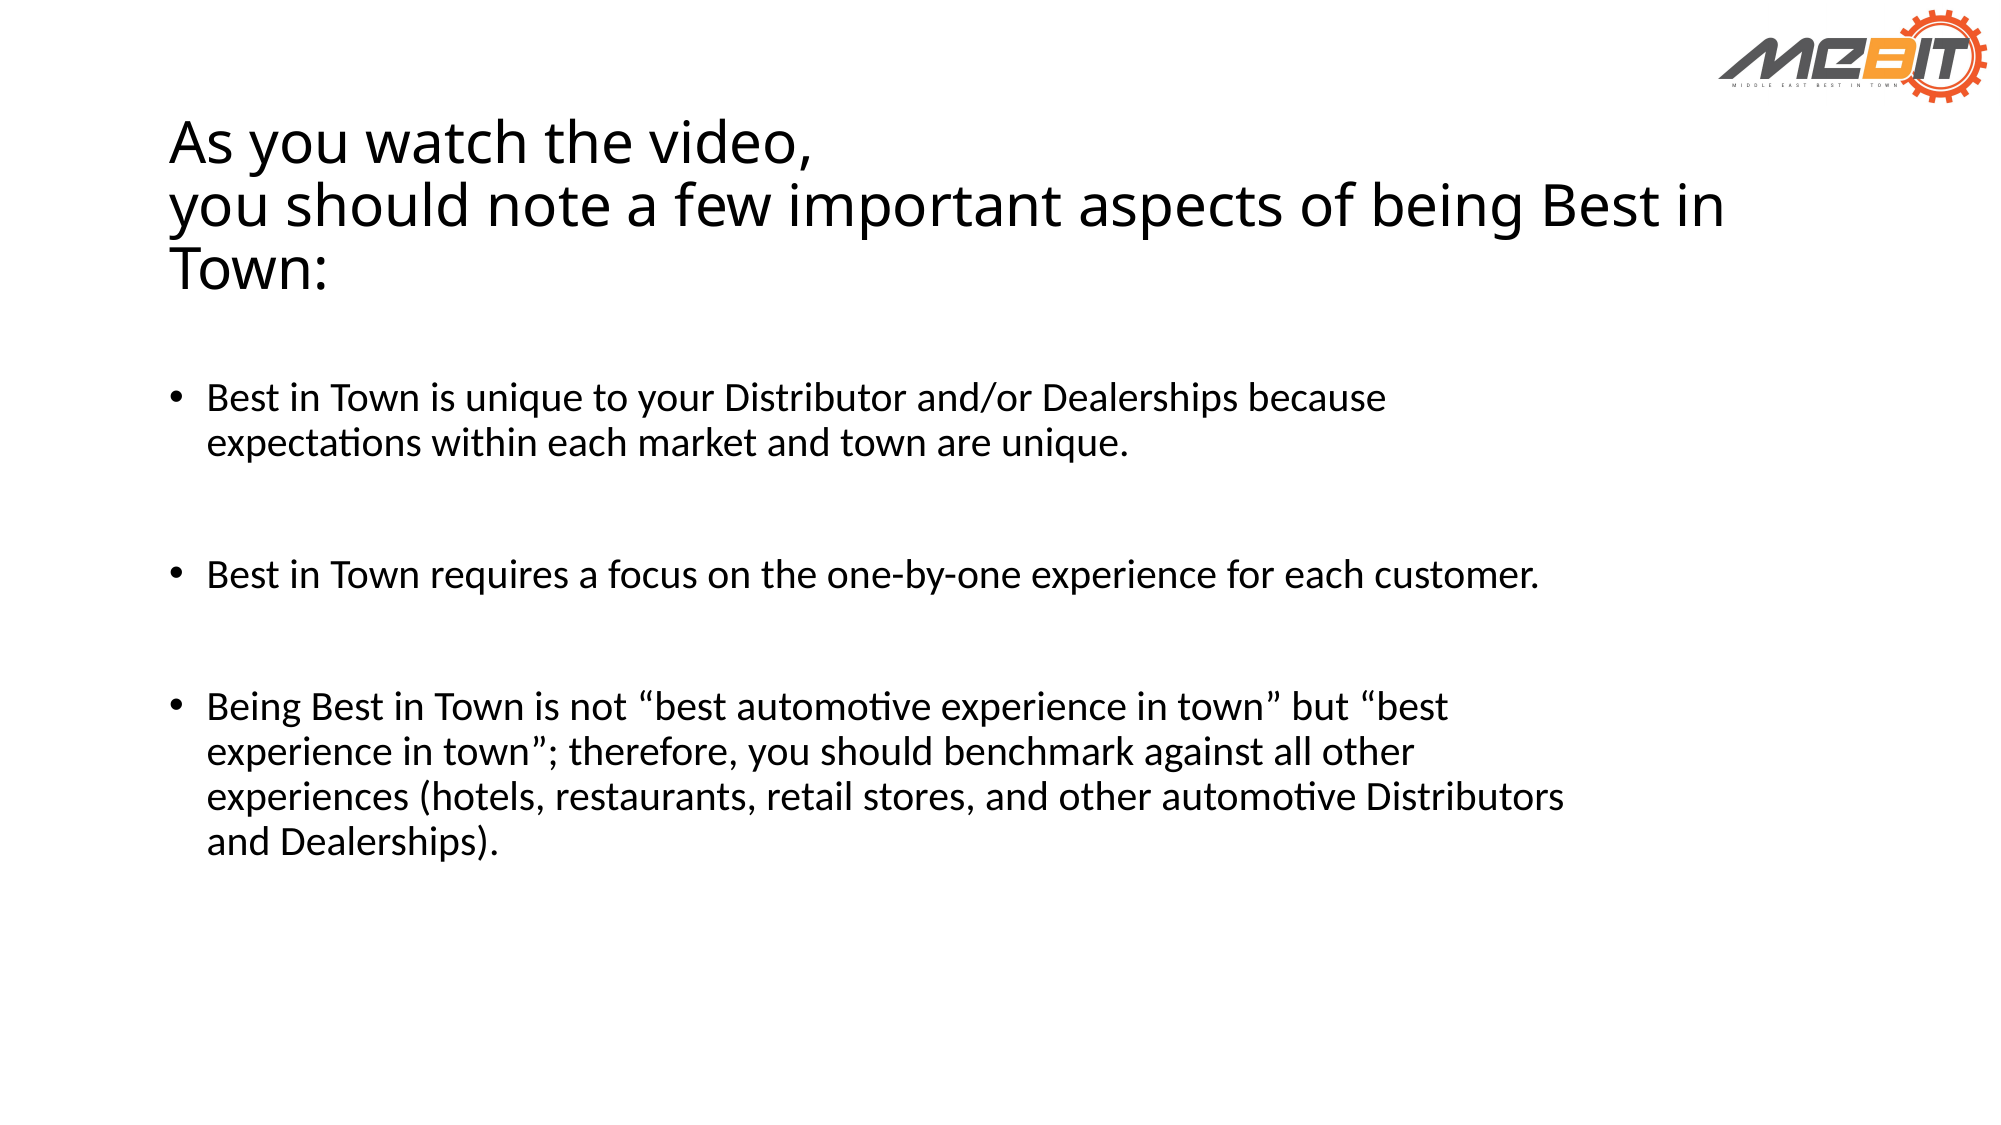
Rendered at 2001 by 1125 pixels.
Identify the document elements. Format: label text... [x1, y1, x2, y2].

picture [1711, 3, 2000, 106]
list Best in Town is unique to your Distributor and/or Dealerships because expectations within each market and town are unique. Best in Town requires a focus on the one-by-one experience for each customer. Being Best in Town is not “best automotive experience in town” but “best experience in town”; therefore, you should benchmark against all other experiences (hotels, restaurants, retail stores, and other automotive Distributors and Dealerships). [154, 297, 1581, 1011]
title As you watch the video, you should note a few important aspects of being Best in Town: [154, 140, 1880, 274]
